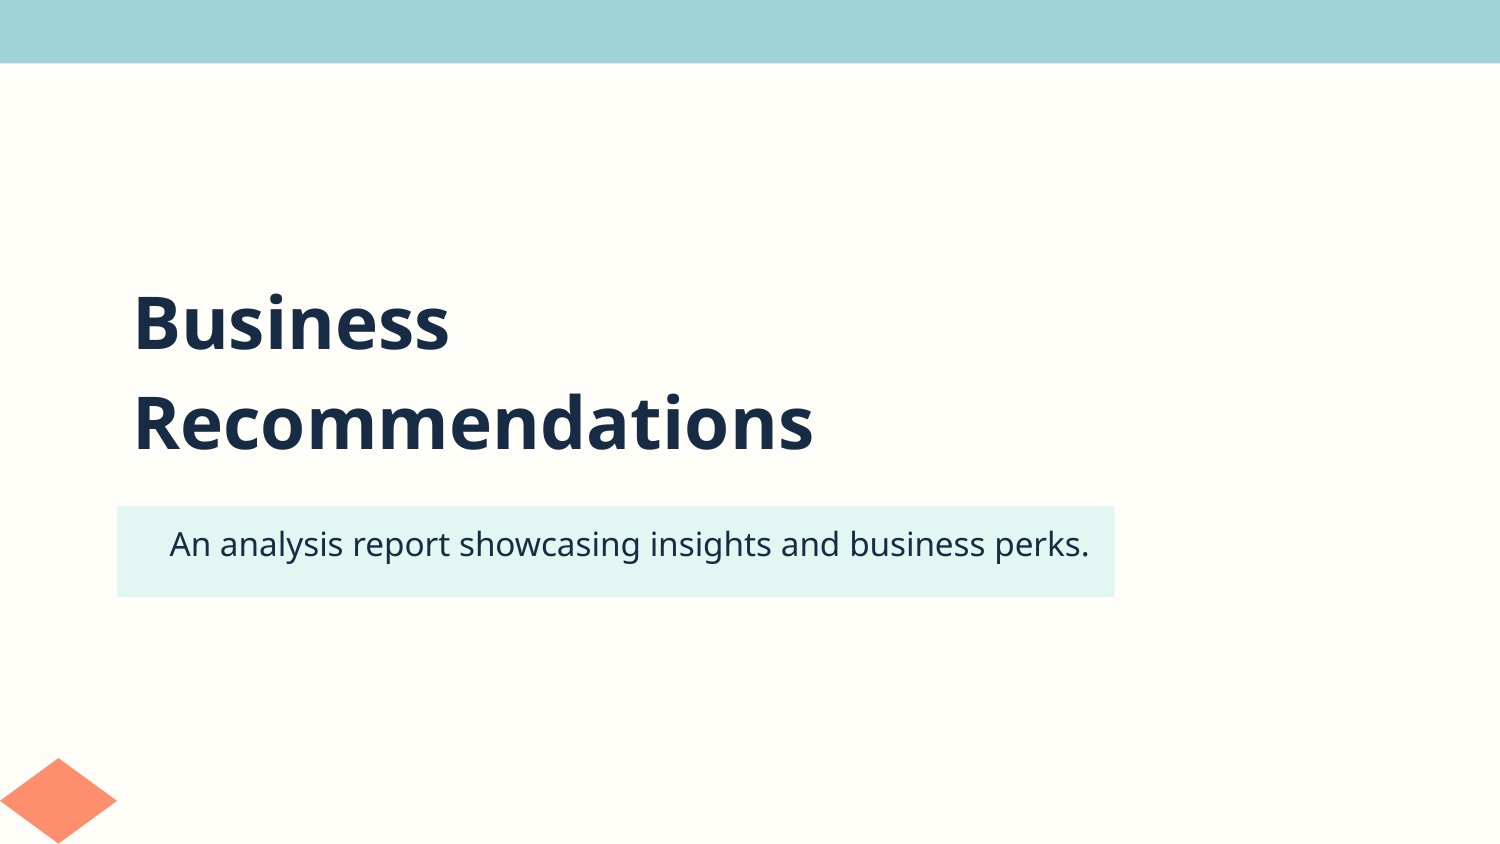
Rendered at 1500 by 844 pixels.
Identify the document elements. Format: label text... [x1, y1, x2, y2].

subtitle An analysis report showcasing insights and business perks. [117, 506, 1115, 597]
title Business Recommendations [117, 235, 925, 486]
